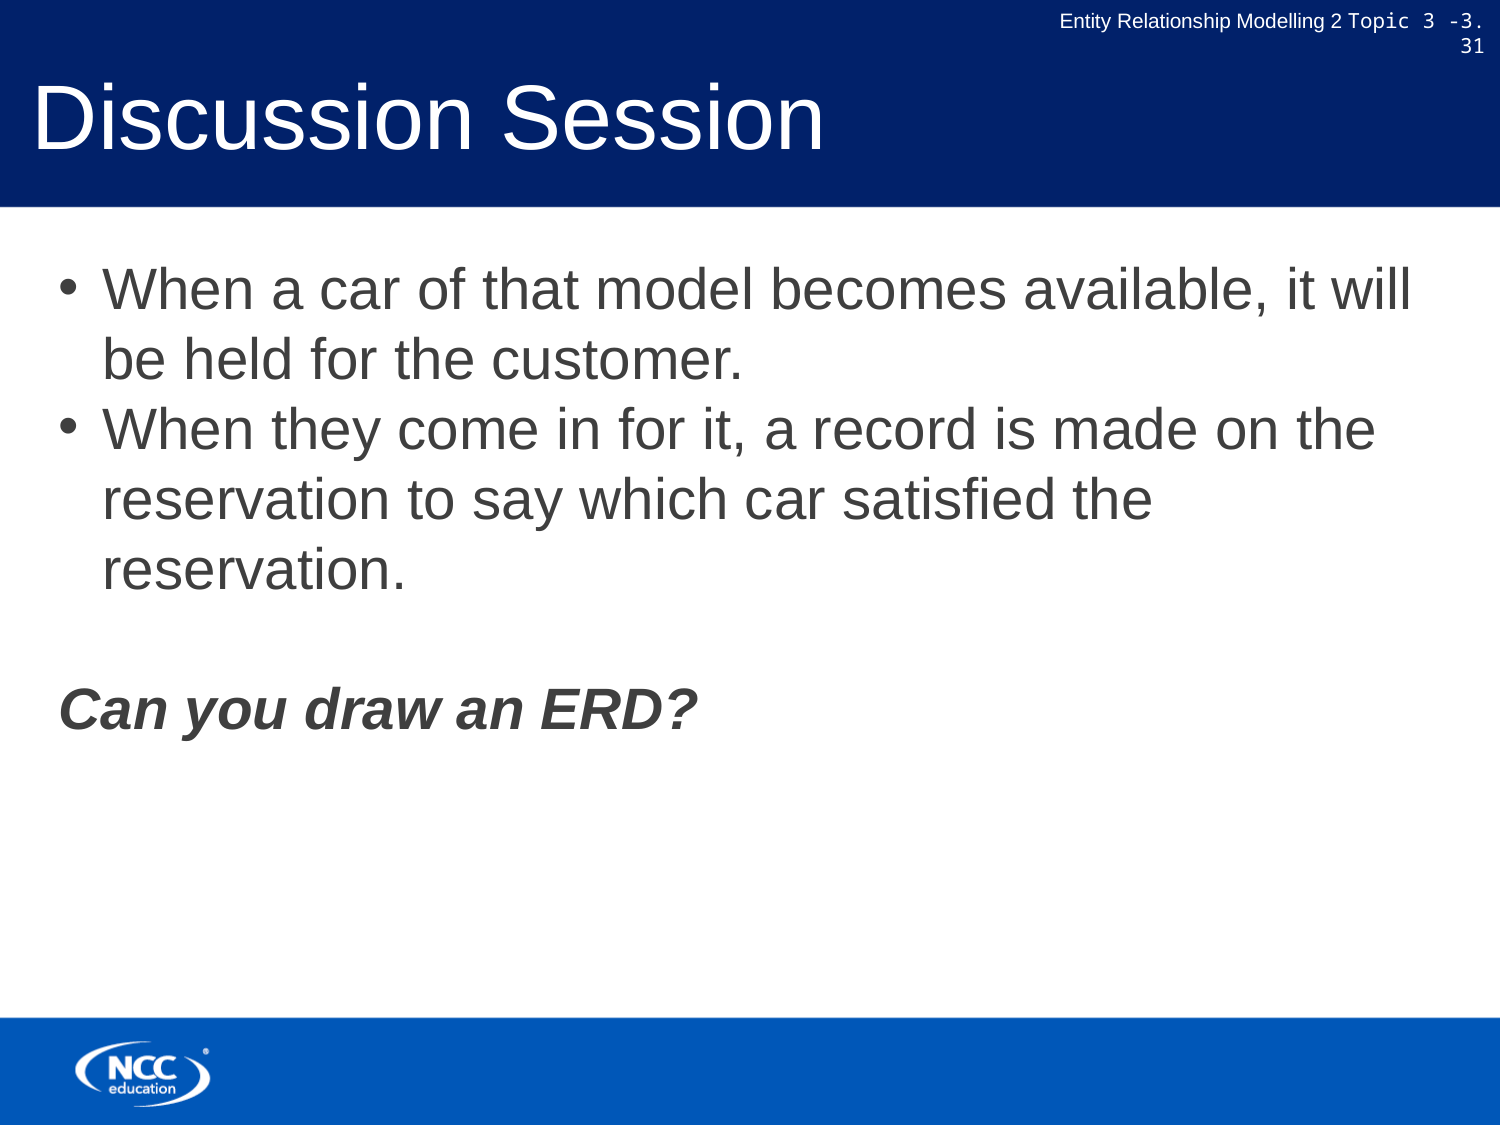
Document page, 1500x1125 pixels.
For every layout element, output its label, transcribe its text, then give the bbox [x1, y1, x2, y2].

picture [0, 0, 1500, 1125]
title Discussion Session [16, 19, 1459, 207]
text_box When a car of that model becomes available, it will be held for the customer. When they come in for it, a record is made on the reservation to say which car satisfied the reservation. Can you draw an ERD? [29, 243, 1471, 749]
